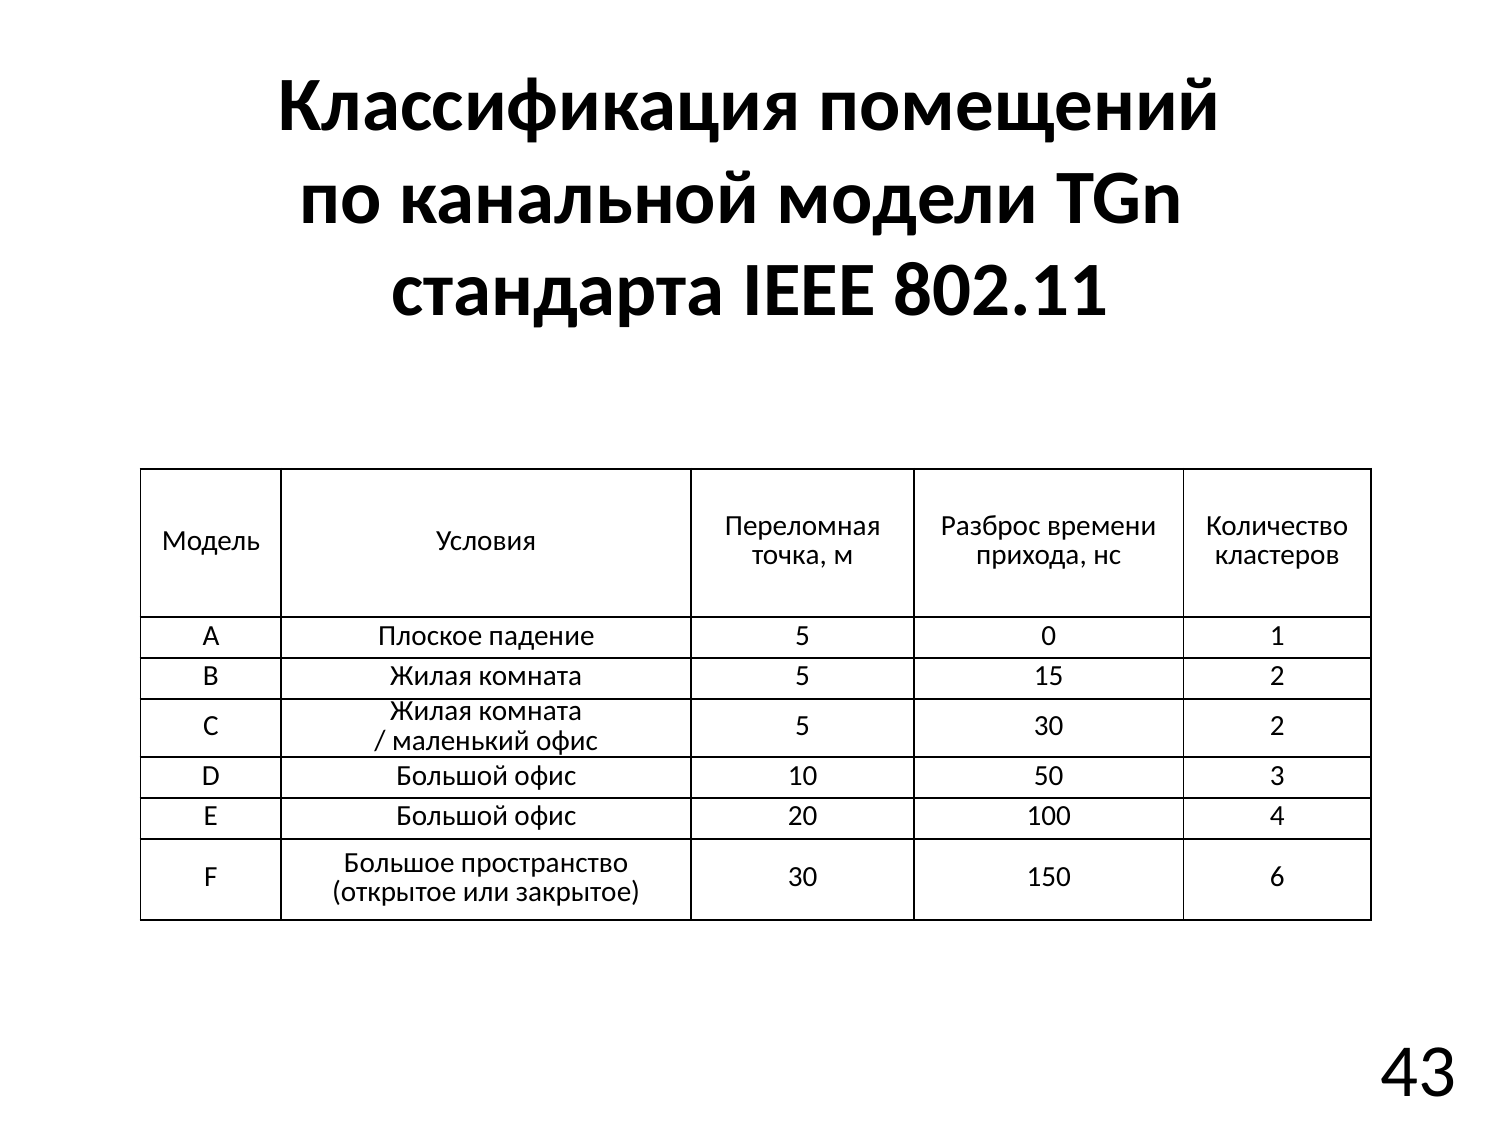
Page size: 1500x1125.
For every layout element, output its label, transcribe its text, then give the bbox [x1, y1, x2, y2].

table_cell 2 [1184, 700, 1370, 756]
table_cell B [141, 659, 280, 698]
table_cell 2 [1184, 659, 1370, 698]
slide_number 43 [1324, 1031, 1472, 1103]
table_cell E [141, 799, 280, 838]
table_cell 30 [915, 700, 1183, 756]
table_header Модель [141, 470, 280, 616]
table_cell 5 [692, 700, 913, 756]
table_cell 3 [1184, 758, 1370, 797]
table_cell 20 [692, 799, 913, 838]
table_cell A [141, 618, 280, 657]
table_cell 0 [915, 618, 1183, 657]
table_cell 6 [1184, 840, 1370, 919]
table_cell 1 [1184, 618, 1370, 657]
table_header Условия [282, 470, 690, 616]
table_cell Большой офис [282, 758, 690, 797]
table_cell C [141, 700, 280, 756]
table_cell Большое пространство (открытое или закрытое) [282, 840, 690, 919]
table_cell 5 [692, 659, 913, 698]
table_header Количество кластеров [1184, 470, 1370, 616]
table_cell Жилая комната / маленький офис [282, 700, 690, 756]
table_cell 50 [915, 758, 1183, 797]
table_cell 10 [692, 758, 913, 797]
table_cell D [141, 758, 280, 797]
table_cell Жилая комната [282, 659, 690, 698]
title Классификация помещений по канальной модели TGn стандарта IEEE 802.11 [0, 45, 1500, 340]
table_cell 5 [692, 618, 913, 657]
table_cell 150 [915, 840, 1183, 919]
table_cell 100 [915, 799, 1183, 838]
table_cell 15 [915, 659, 1183, 698]
table_cell 30 [692, 840, 913, 919]
table_header Разброс времени прихода, нс [915, 470, 1183, 616]
table_cell F [141, 840, 280, 919]
table_header Переломная точка, м [692, 470, 913, 616]
table_cell 4 [1184, 799, 1370, 838]
table_cell Большой офис [282, 799, 690, 838]
table_cell Плоское падение [282, 618, 690, 657]
